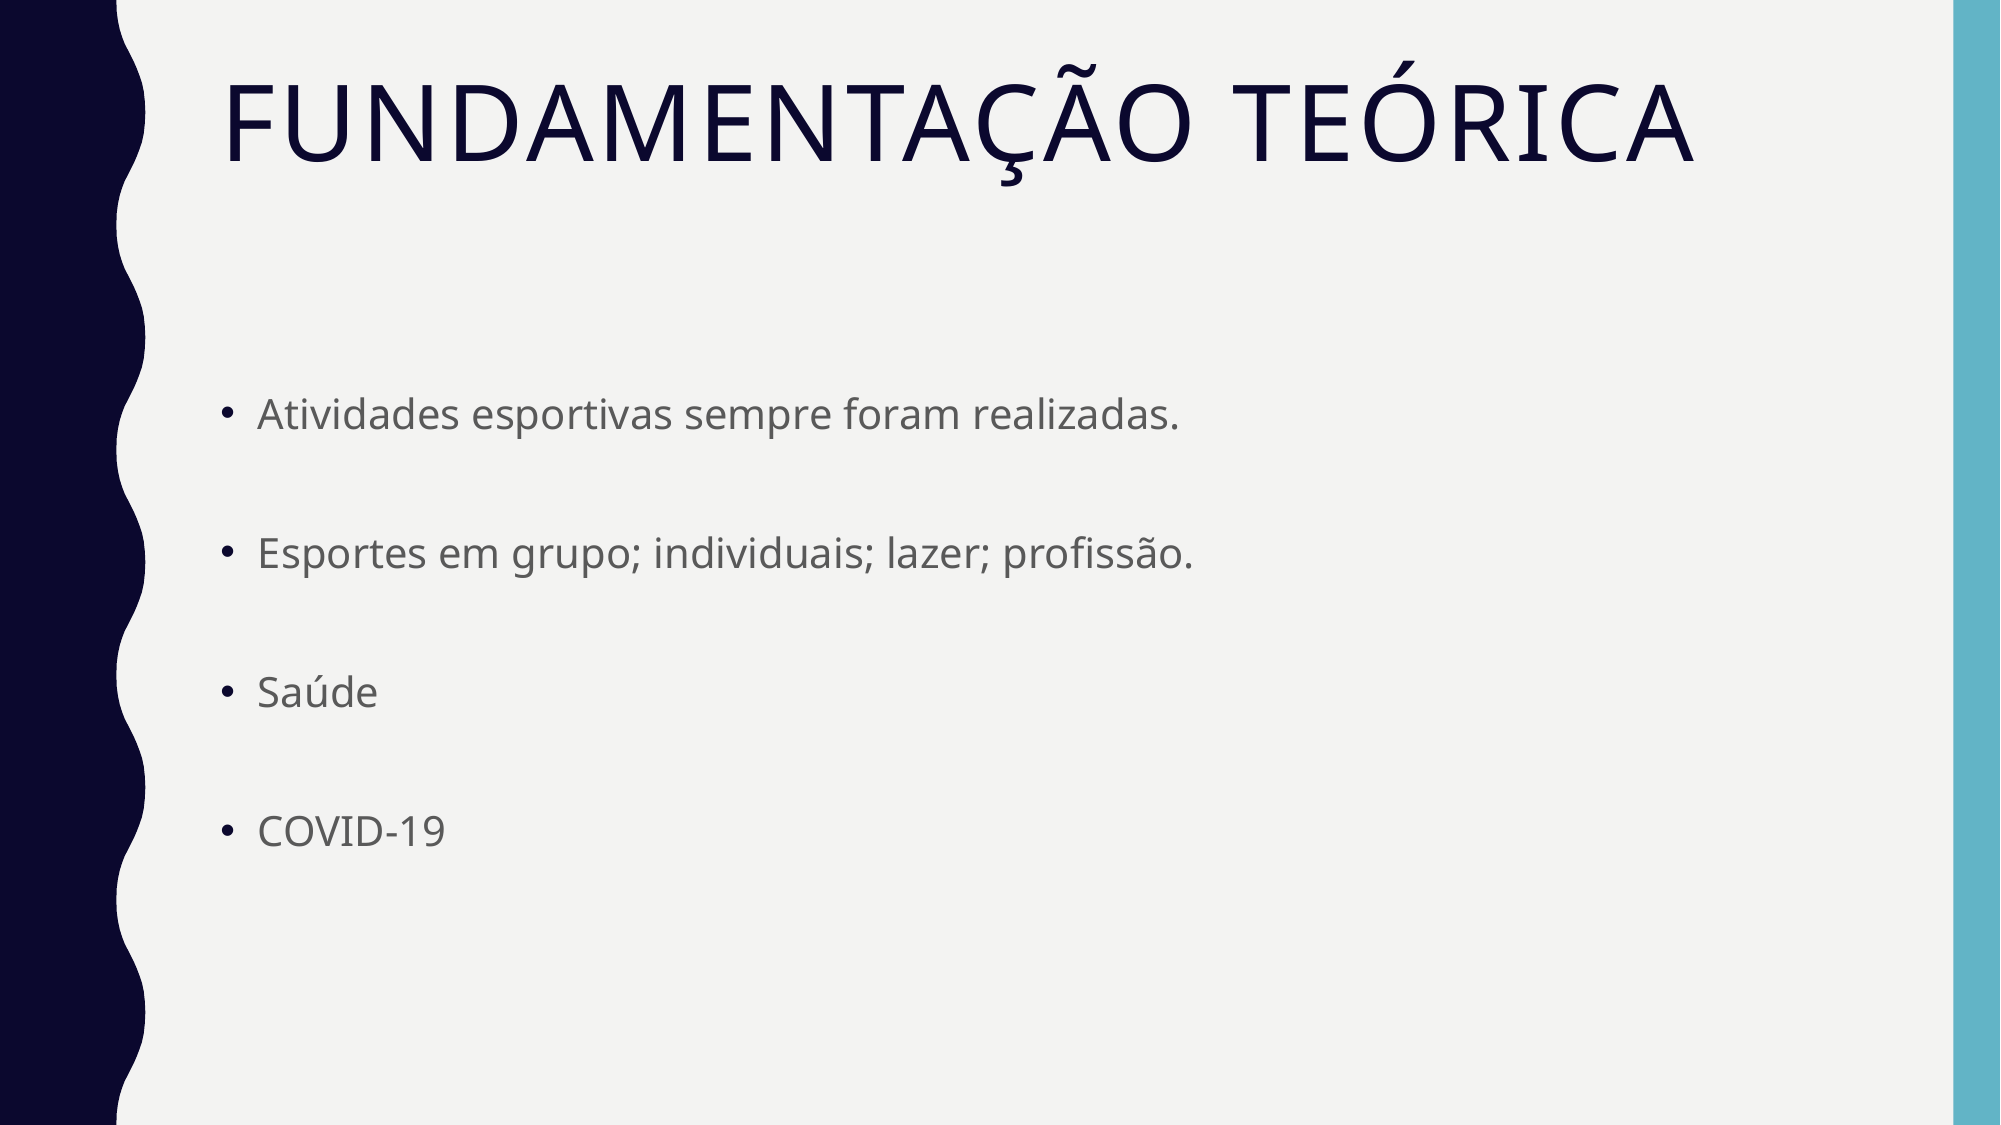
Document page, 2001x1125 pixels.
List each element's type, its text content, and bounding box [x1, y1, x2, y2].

title Fundamentação teórica [205, 62, 1875, 308]
list Atividades esportivas sempre foram realizadas. Esportes em grupo; individuais; lazer; profissão. Saúde COVID-19 [205, 375, 1875, 965]
